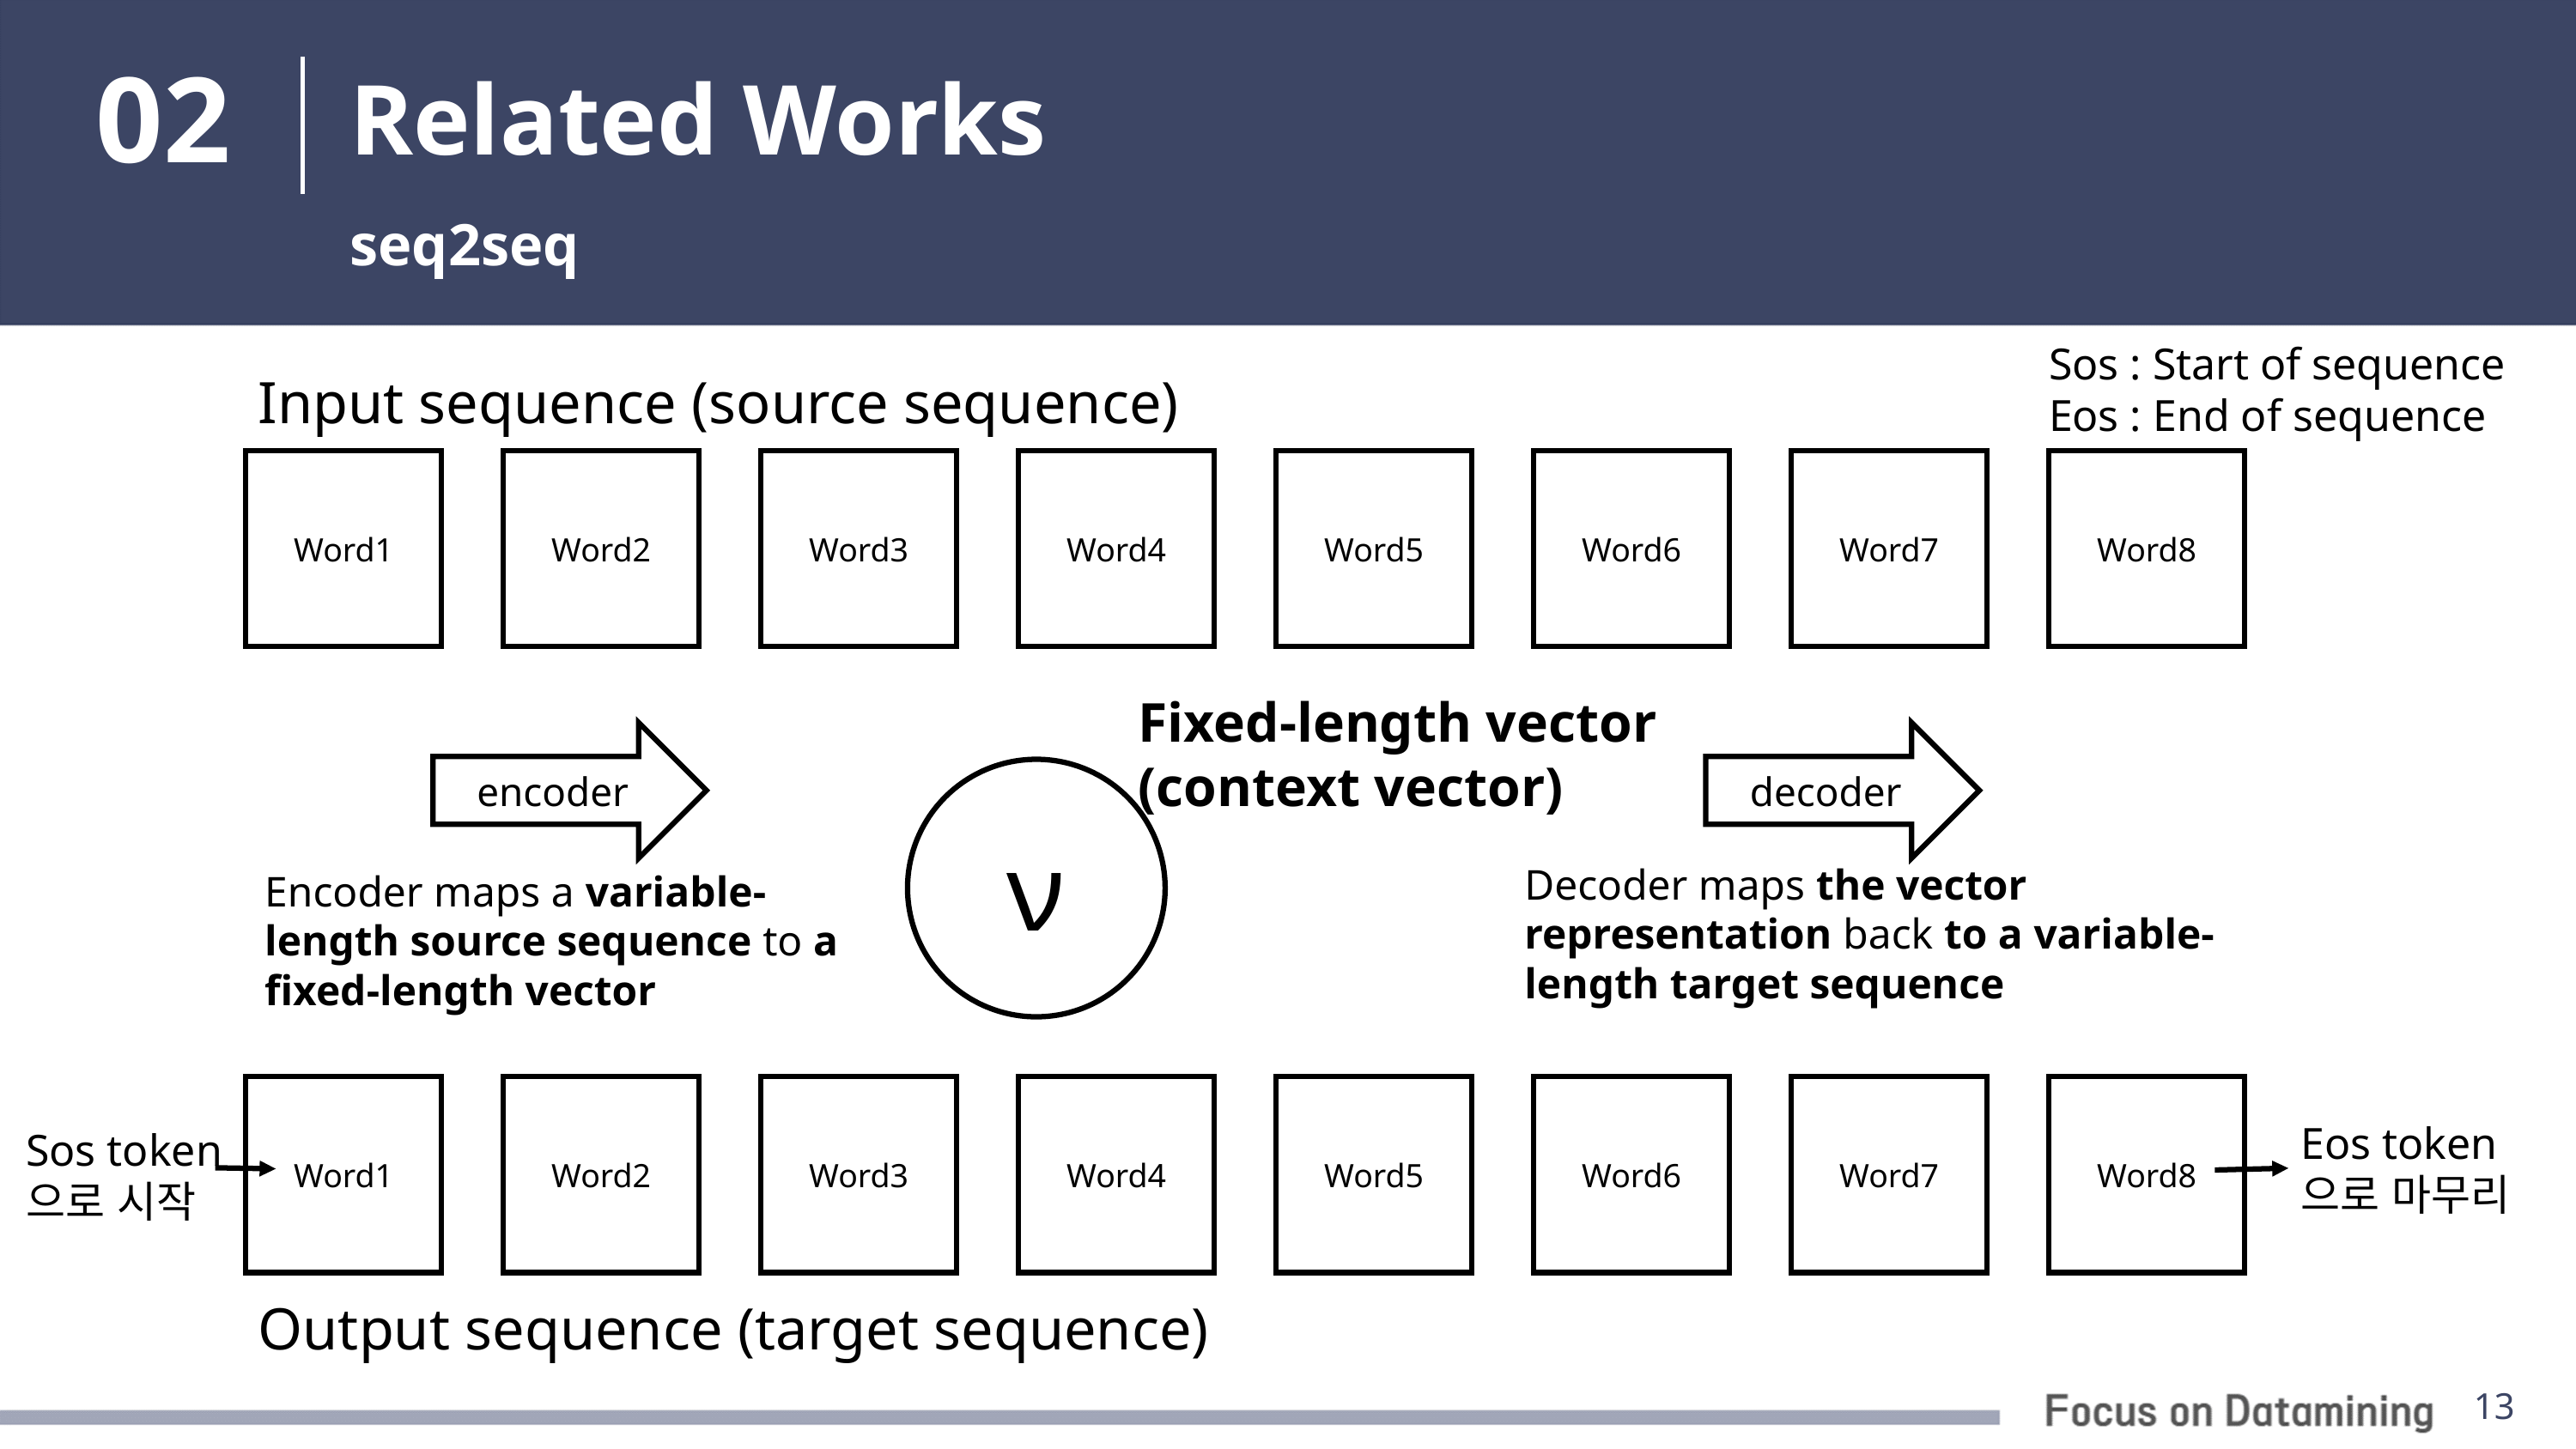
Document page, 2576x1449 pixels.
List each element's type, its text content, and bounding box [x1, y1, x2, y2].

text_box Encoder maps a variable-length source sequence to a fixed-length vector [252, 858, 897, 1021]
text_box Word1 [245, 1076, 442, 1274]
text_box Word7 [1790, 450, 1988, 647]
list seq2seq [337, 209, 1898, 293]
text_box Decoder maps the vector representation back to a variable-length target sequence [1511, 852, 2333, 1014]
text_box Word6 [1533, 1076, 1730, 1274]
text_box decoder [1704, 720, 1981, 852]
text_box Word1 [245, 450, 442, 647]
text_box Word5 [1275, 1076, 1473, 1274]
title Related Works [337, 53, 1898, 194]
text_box ν [906, 758, 1166, 1018]
text_box Word2 [502, 450, 700, 647]
text_box Sos token 으로 시작 [13, 1117, 246, 1234]
text_box Fixed-length vector (context vector) [1125, 682, 1706, 824]
picture [0, 0, 2576, 1449]
text_box Output sequence (target sequence) [245, 1286, 1252, 1367]
text_box Word7 [1790, 1076, 1988, 1274]
text_box Input sequence (source sequence) [245, 360, 1261, 442]
text_box Word5 [1275, 450, 1473, 647]
list 02 [65, 53, 262, 194]
text_box Sos : Start of sequence Eos : End of sequence [2036, 330, 2551, 446]
text_box Word4 [1018, 450, 1215, 647]
text_box Eos token 으로 마무리 [2287, 1110, 2550, 1227]
text_box Word4 [1018, 1076, 1215, 1274]
text_box Word6 [1533, 450, 1730, 647]
text_box Word8 [2048, 450, 2245, 647]
text_box Word3 [760, 450, 957, 647]
text_box Word8 [2048, 1076, 2245, 1274]
text_box Word2 [502, 1076, 700, 1274]
text_box Word3 [760, 1076, 957, 1274]
text_box encoder [432, 720, 708, 858]
